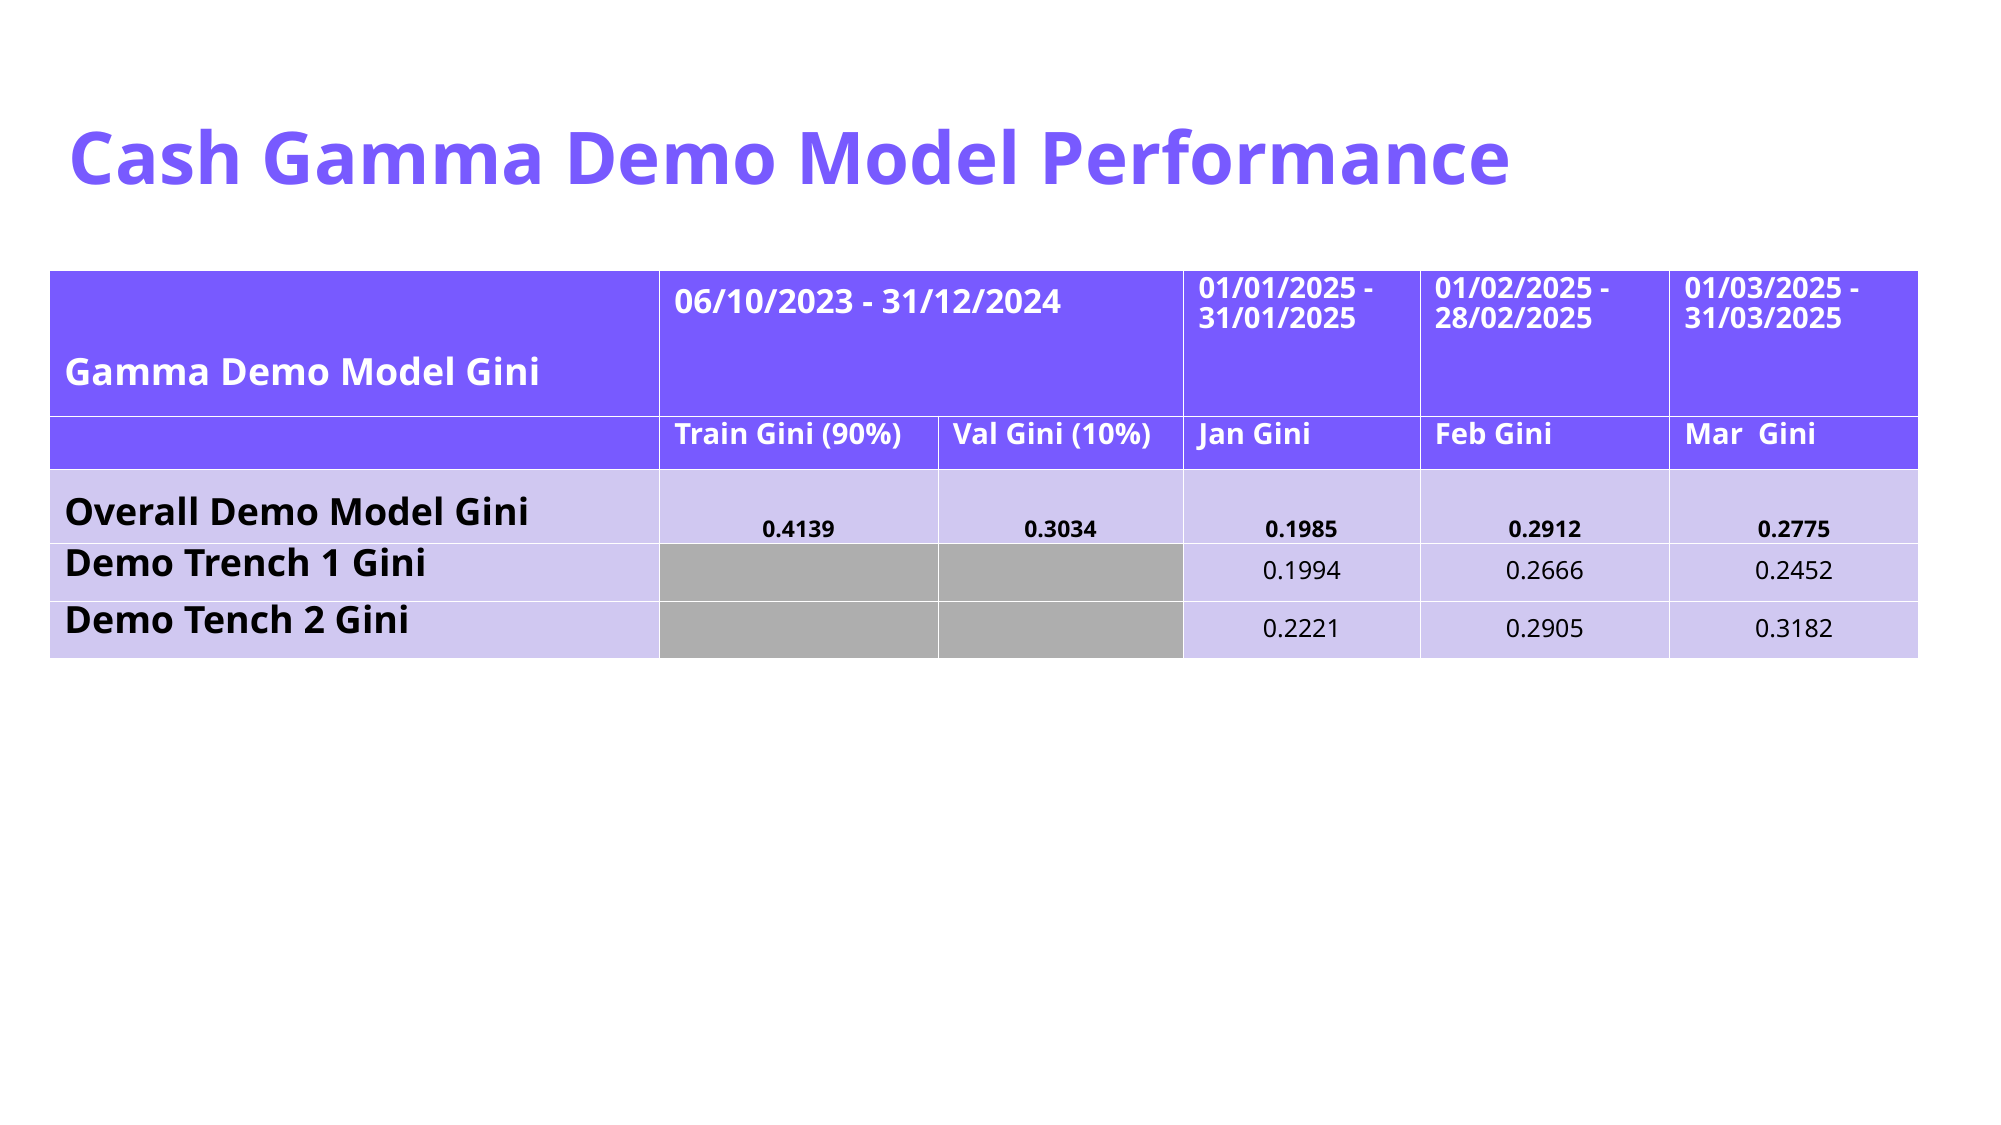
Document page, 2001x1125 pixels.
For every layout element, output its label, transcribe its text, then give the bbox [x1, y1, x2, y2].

table_cell Demo Trench 1 Gini [50, 544, 659, 601]
table_cell ​ [50, 417, 659, 469]
table_cell 0.2912 [1421, 470, 1669, 543]
table_header Gamma Demo Model Gini [50, 271, 659, 416]
table_cell [660, 602, 938, 658]
table_cell 0.1994 [1184, 544, 1420, 601]
table_header 01/01/2025 - 31/01/2025 ​ [1184, 271, 1420, 416]
table_cell 0.3182 [1670, 602, 1918, 658]
table_cell [660, 544, 938, 601]
table_cell [939, 602, 1183, 658]
table_cell 0.2775 [1670, 470, 1918, 543]
table_cell Jan Gini​​ [1184, 417, 1420, 469]
table_cell 0.3034 [939, 470, 1183, 543]
table_header 01/03/2025 -31/03/2025​​ [1670, 271, 1918, 416]
table_cell 0.2905 [1421, 602, 1669, 658]
table_cell 0.2452 [1670, 544, 1918, 601]
table_cell Mar Gini [1670, 417, 1918, 469]
table_cell Train Gini (90%)​​ [660, 417, 938, 469]
table_cell Val Gini (10%)​​ [939, 417, 1183, 469]
table_cell Feb Gini​​ [1421, 417, 1669, 469]
title Cash Gamma Demo Model Performance [54, 103, 1528, 218]
table_cell 0.2221 [1184, 602, 1420, 658]
table_cell 0.4139 [660, 470, 938, 543]
table_cell [939, 544, 1183, 601]
table_cell 0.1985 [1184, 470, 1420, 543]
table_header 06/10/2023 - 31/12/2024 [660, 271, 1183, 416]
table_cell 0.2666 [1421, 544, 1669, 601]
table_header 01/02/2025 - 28/02/2025 ​ ​​ [1421, 271, 1669, 416]
table_cell Overall Demo Model Gini [50, 470, 659, 543]
table_cell Demo Tench 2 Gini [50, 602, 659, 658]
